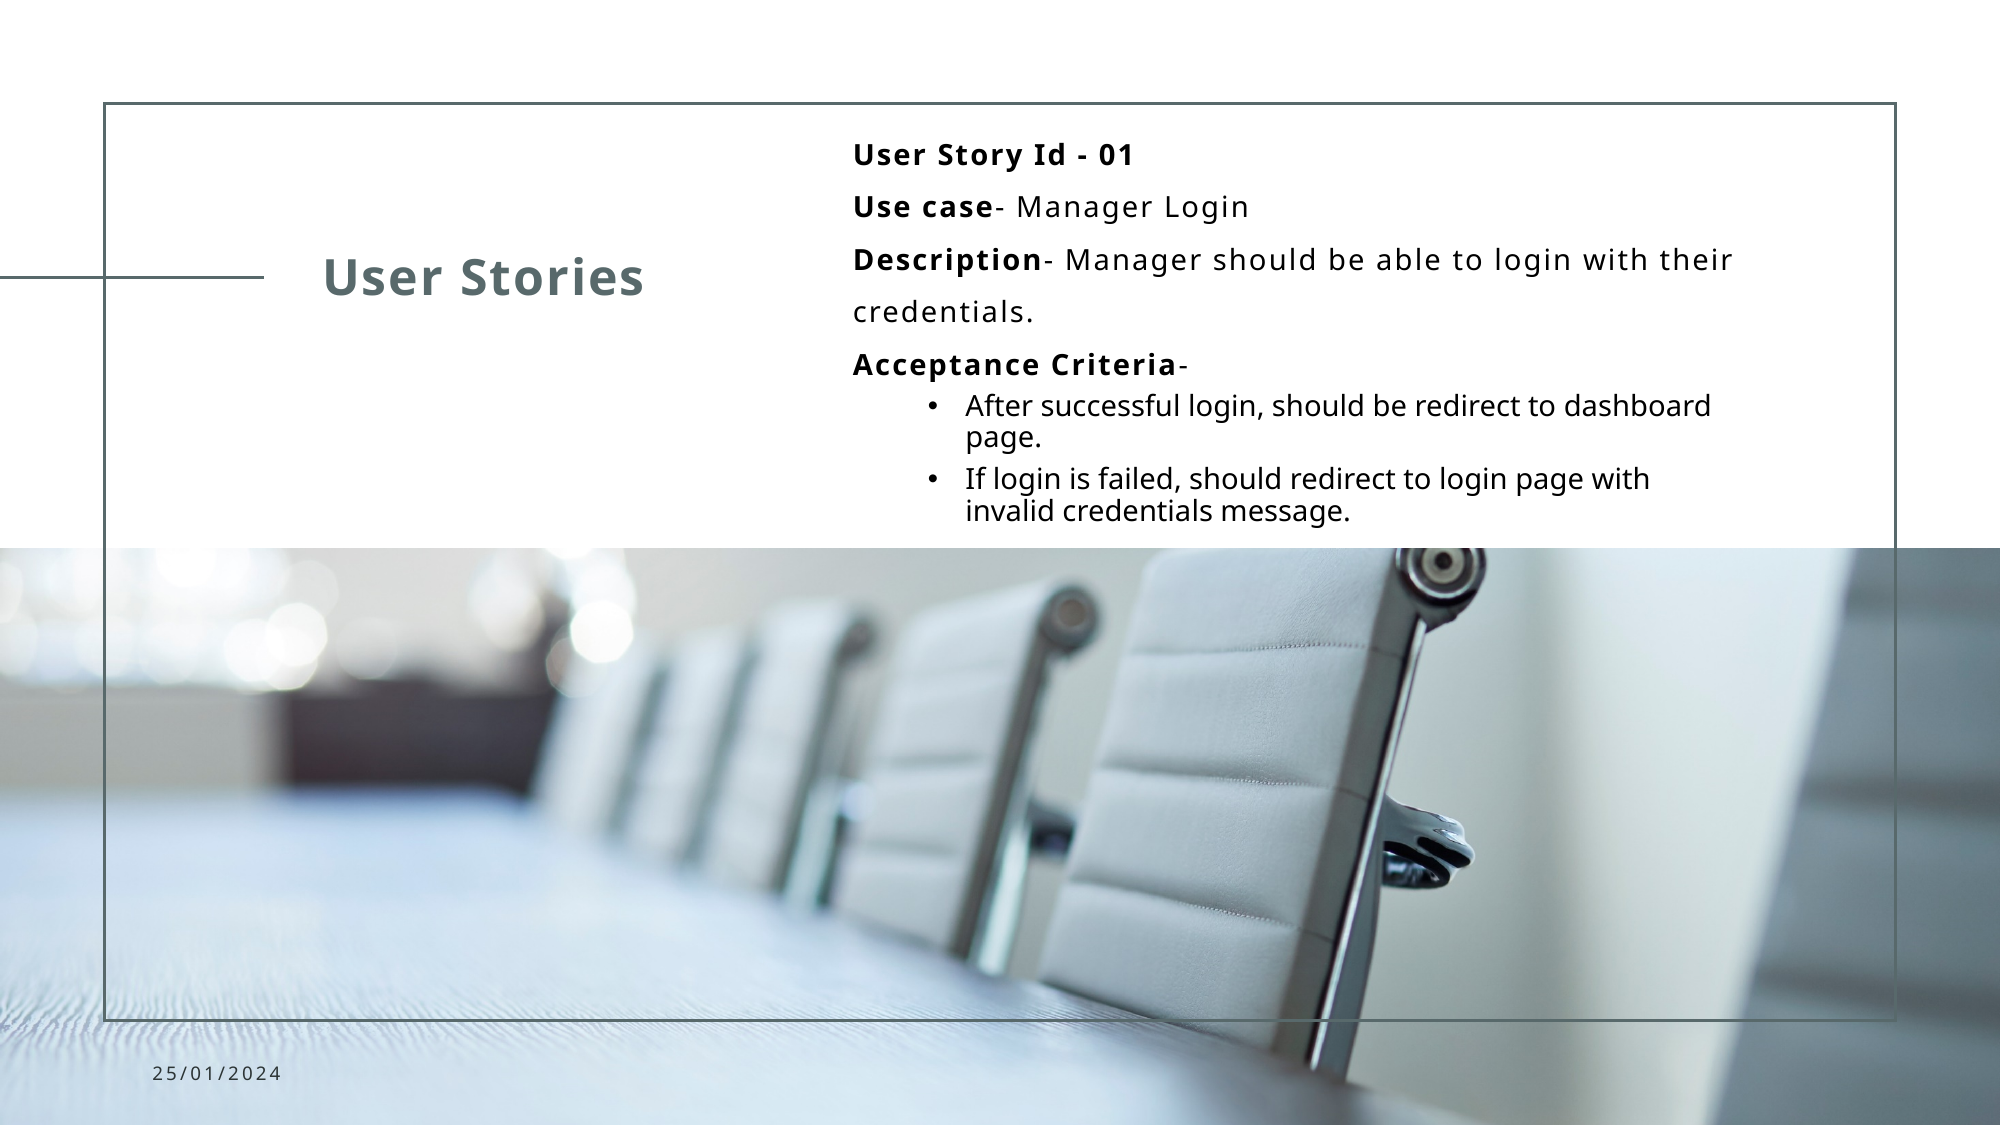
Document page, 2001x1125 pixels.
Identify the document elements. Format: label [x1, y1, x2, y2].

text_box [104, 103, 1896, 548]
picture [0, 548, 2000, 1125]
